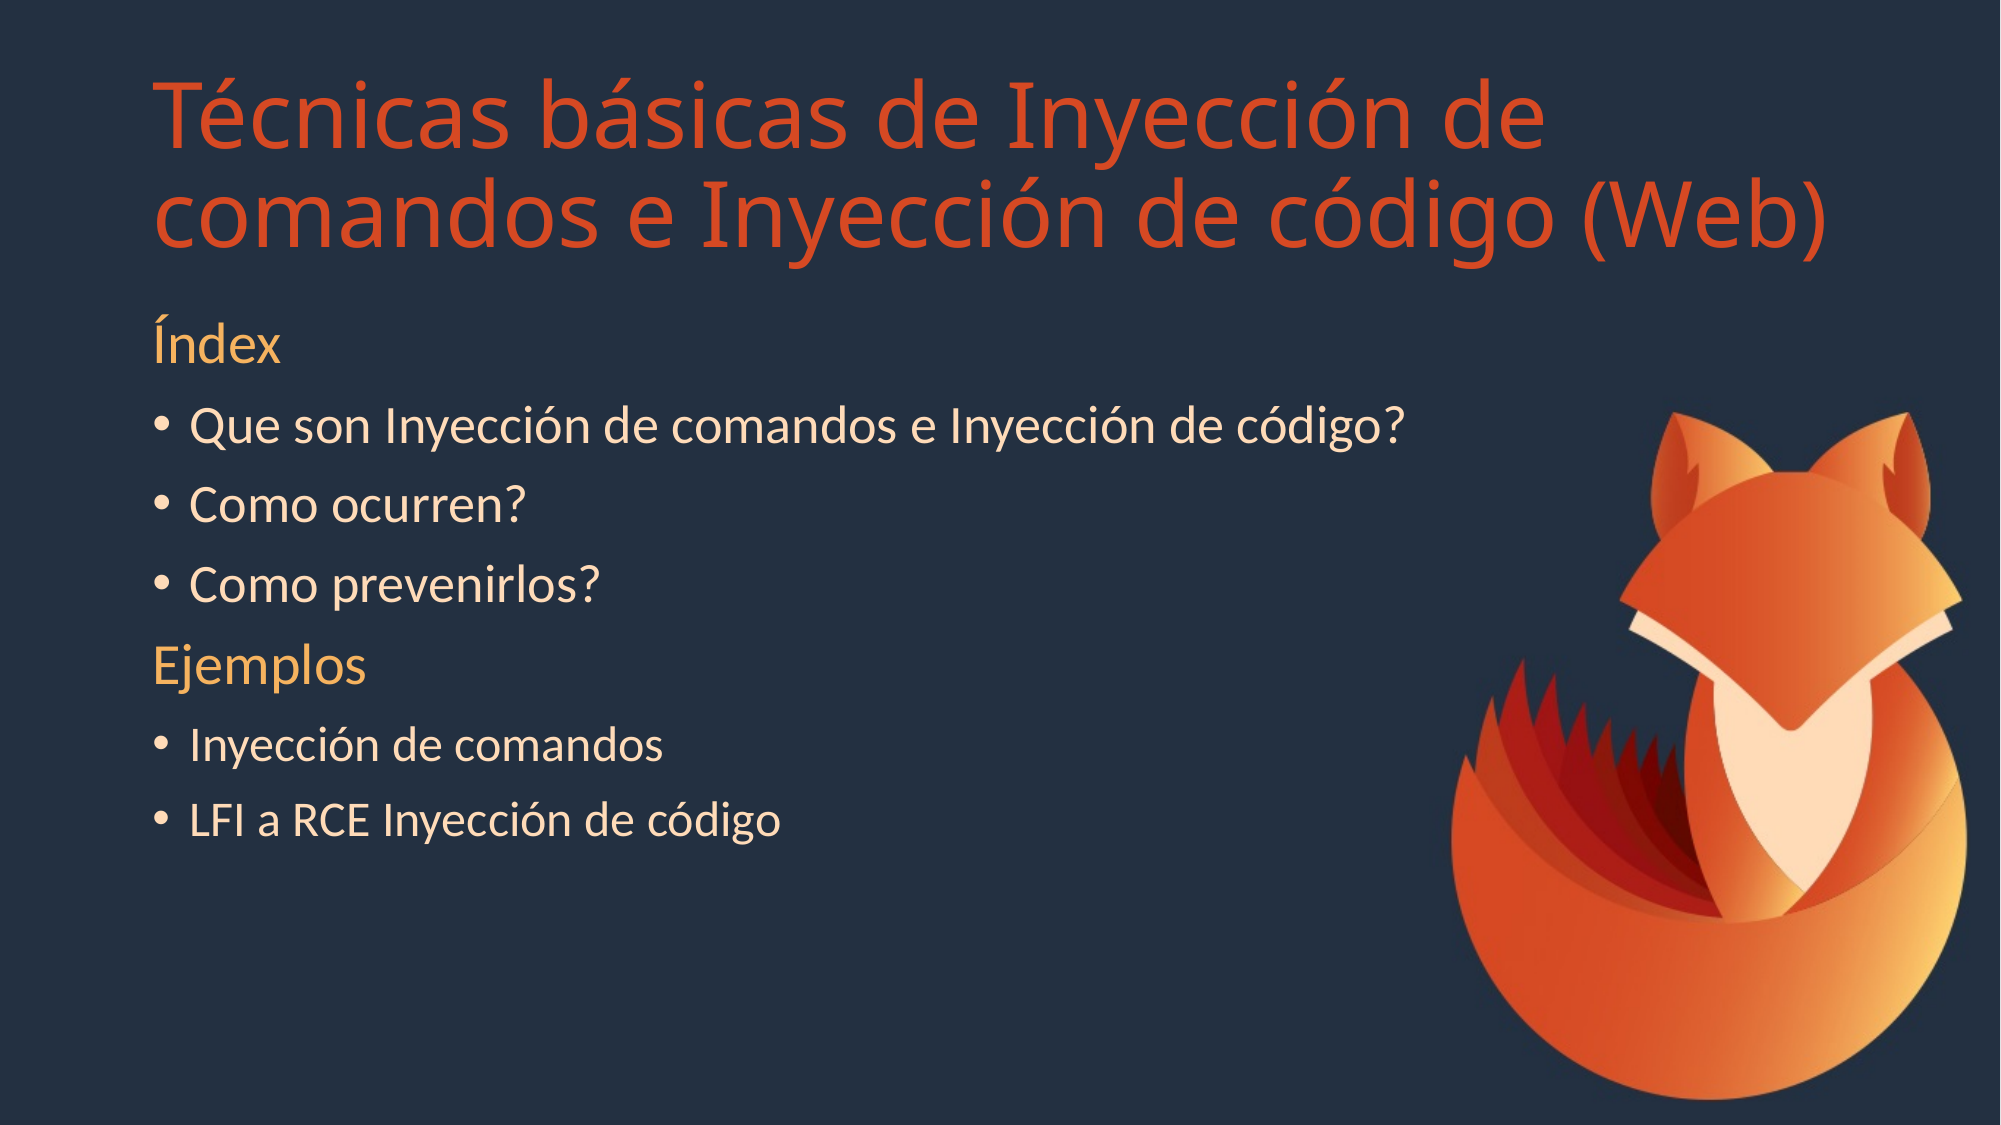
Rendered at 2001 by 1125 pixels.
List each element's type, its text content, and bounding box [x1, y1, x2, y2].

title Técnicas básicas de Inyección de comandos e Inyección de código (Web) [137, 59, 1863, 278]
list Índex Que son Inyección de comandos e Inyección de código? Como ocurren? Como prevenirlos? Ejemplos Inyección de comandos LFI a RCE Inyección de código [137, 305, 1537, 1014]
picture [0, 0, 2001, 1125]
